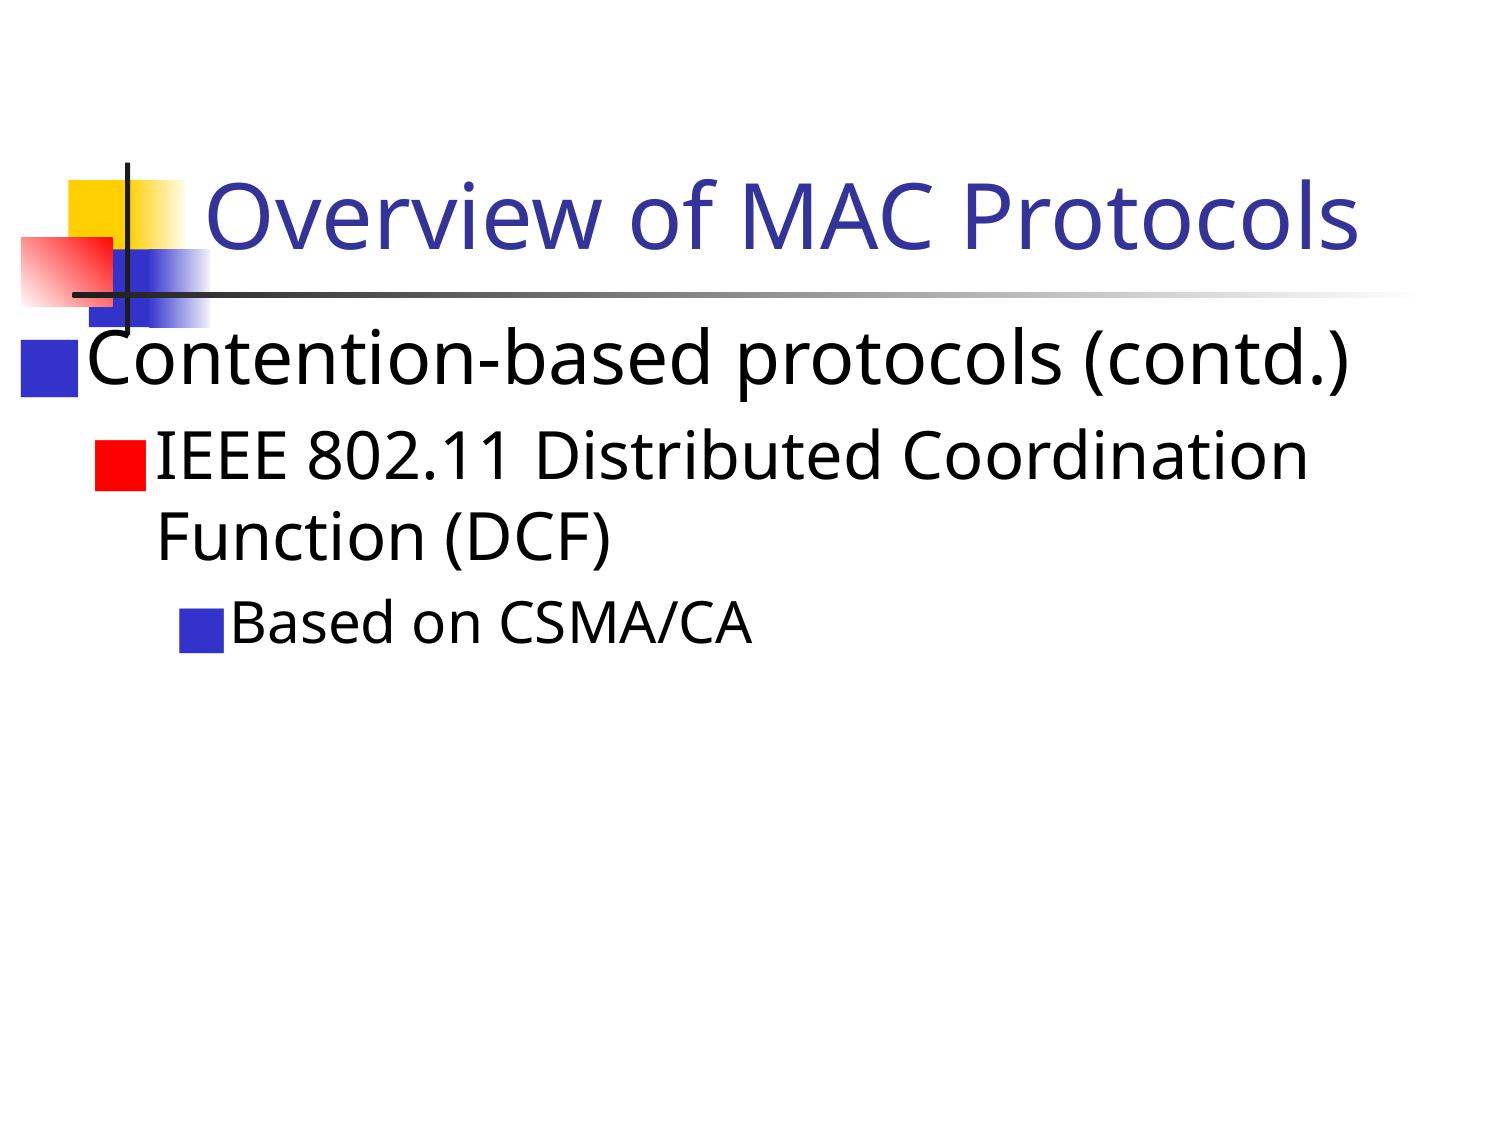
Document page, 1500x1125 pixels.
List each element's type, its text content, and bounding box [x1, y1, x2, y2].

text_box Overview of MAC Protocols [188, 35, 1467, 275]
text_box Contention-based protocols (contd.) IEEE 802.11 Distributed Coordination Function (DCF) Based on CSMA/CA [0, 302, 1469, 1125]
